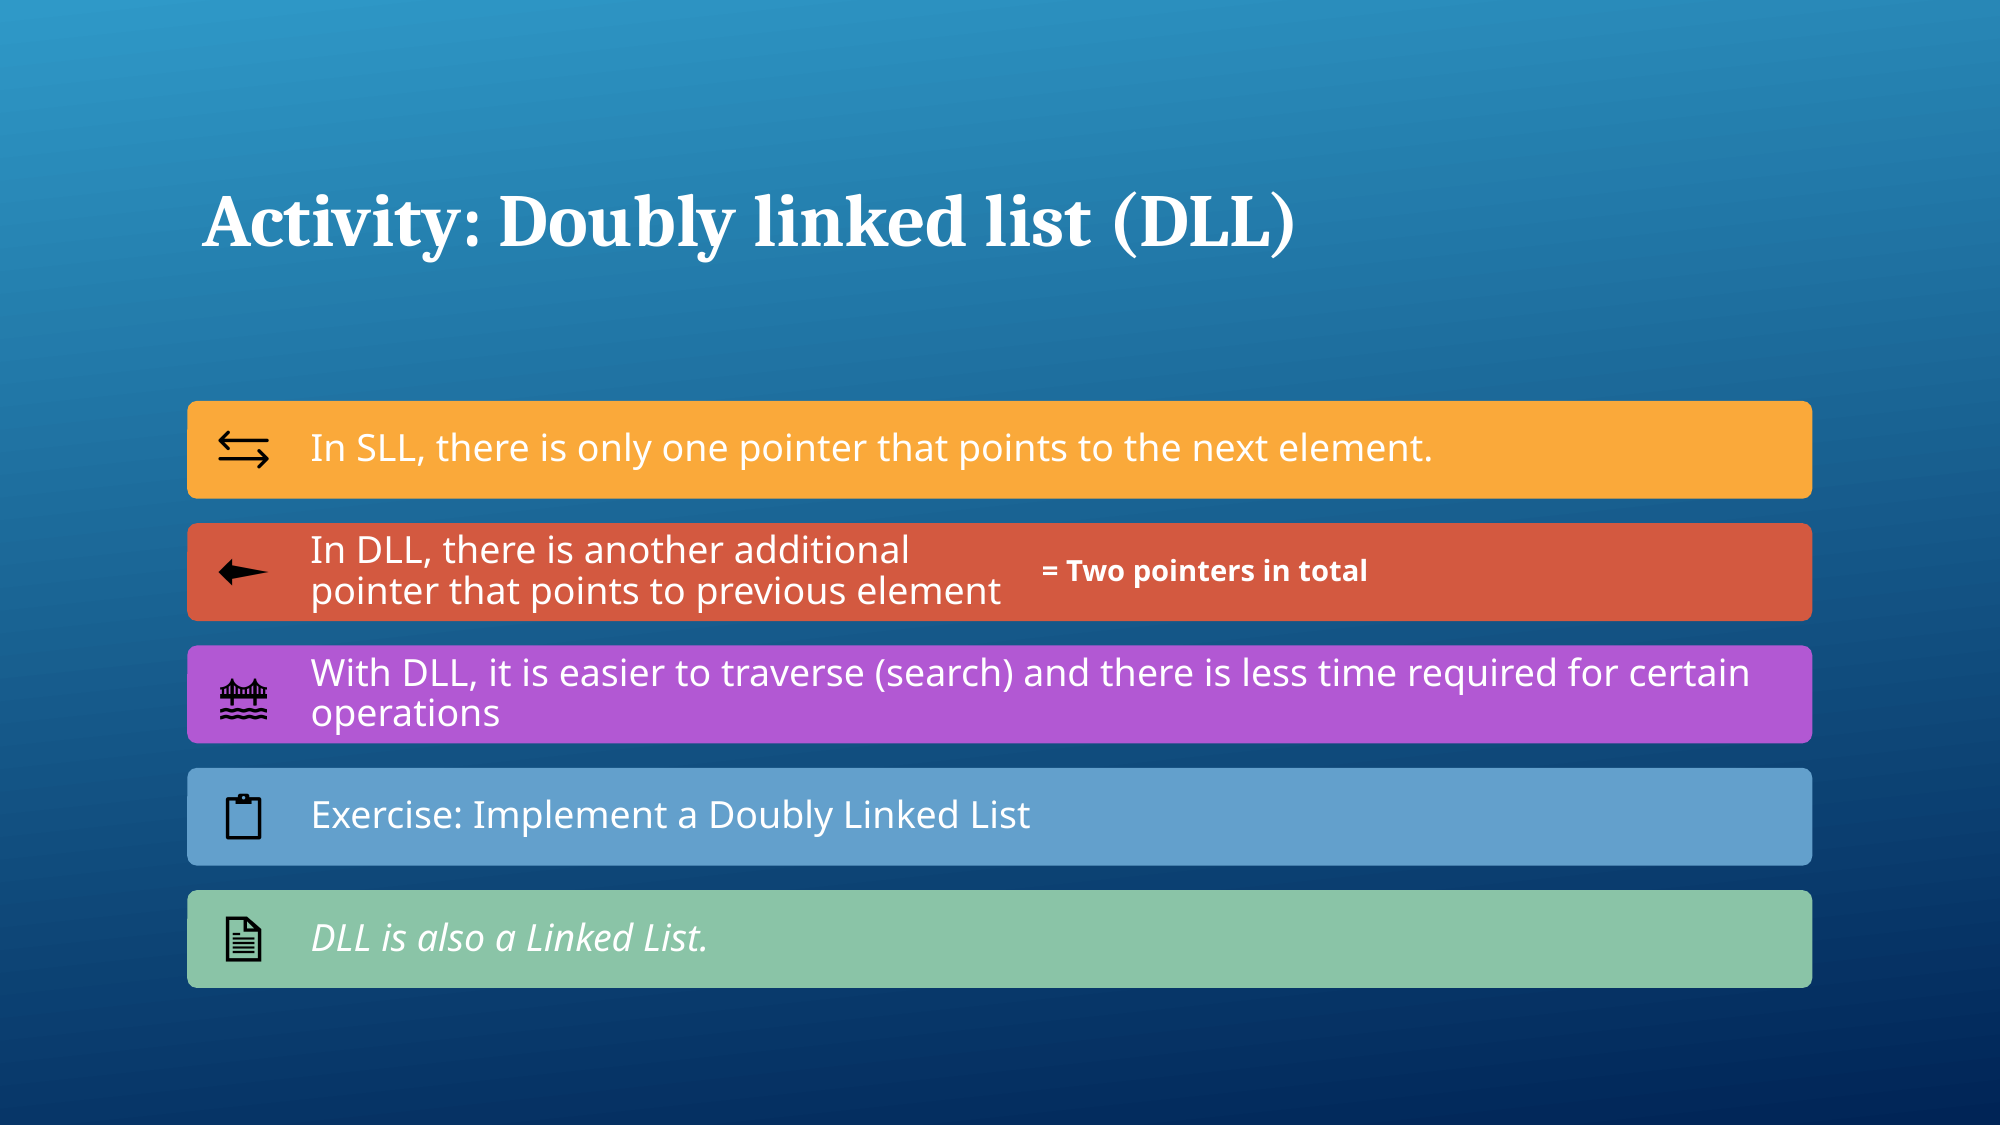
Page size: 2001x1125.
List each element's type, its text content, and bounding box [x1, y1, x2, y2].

title Activity: Doubly linked list (DLL) [187, 101, 1813, 344]
text_box [0, 0, 2000, 1125]
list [186, 400, 1813, 989]
